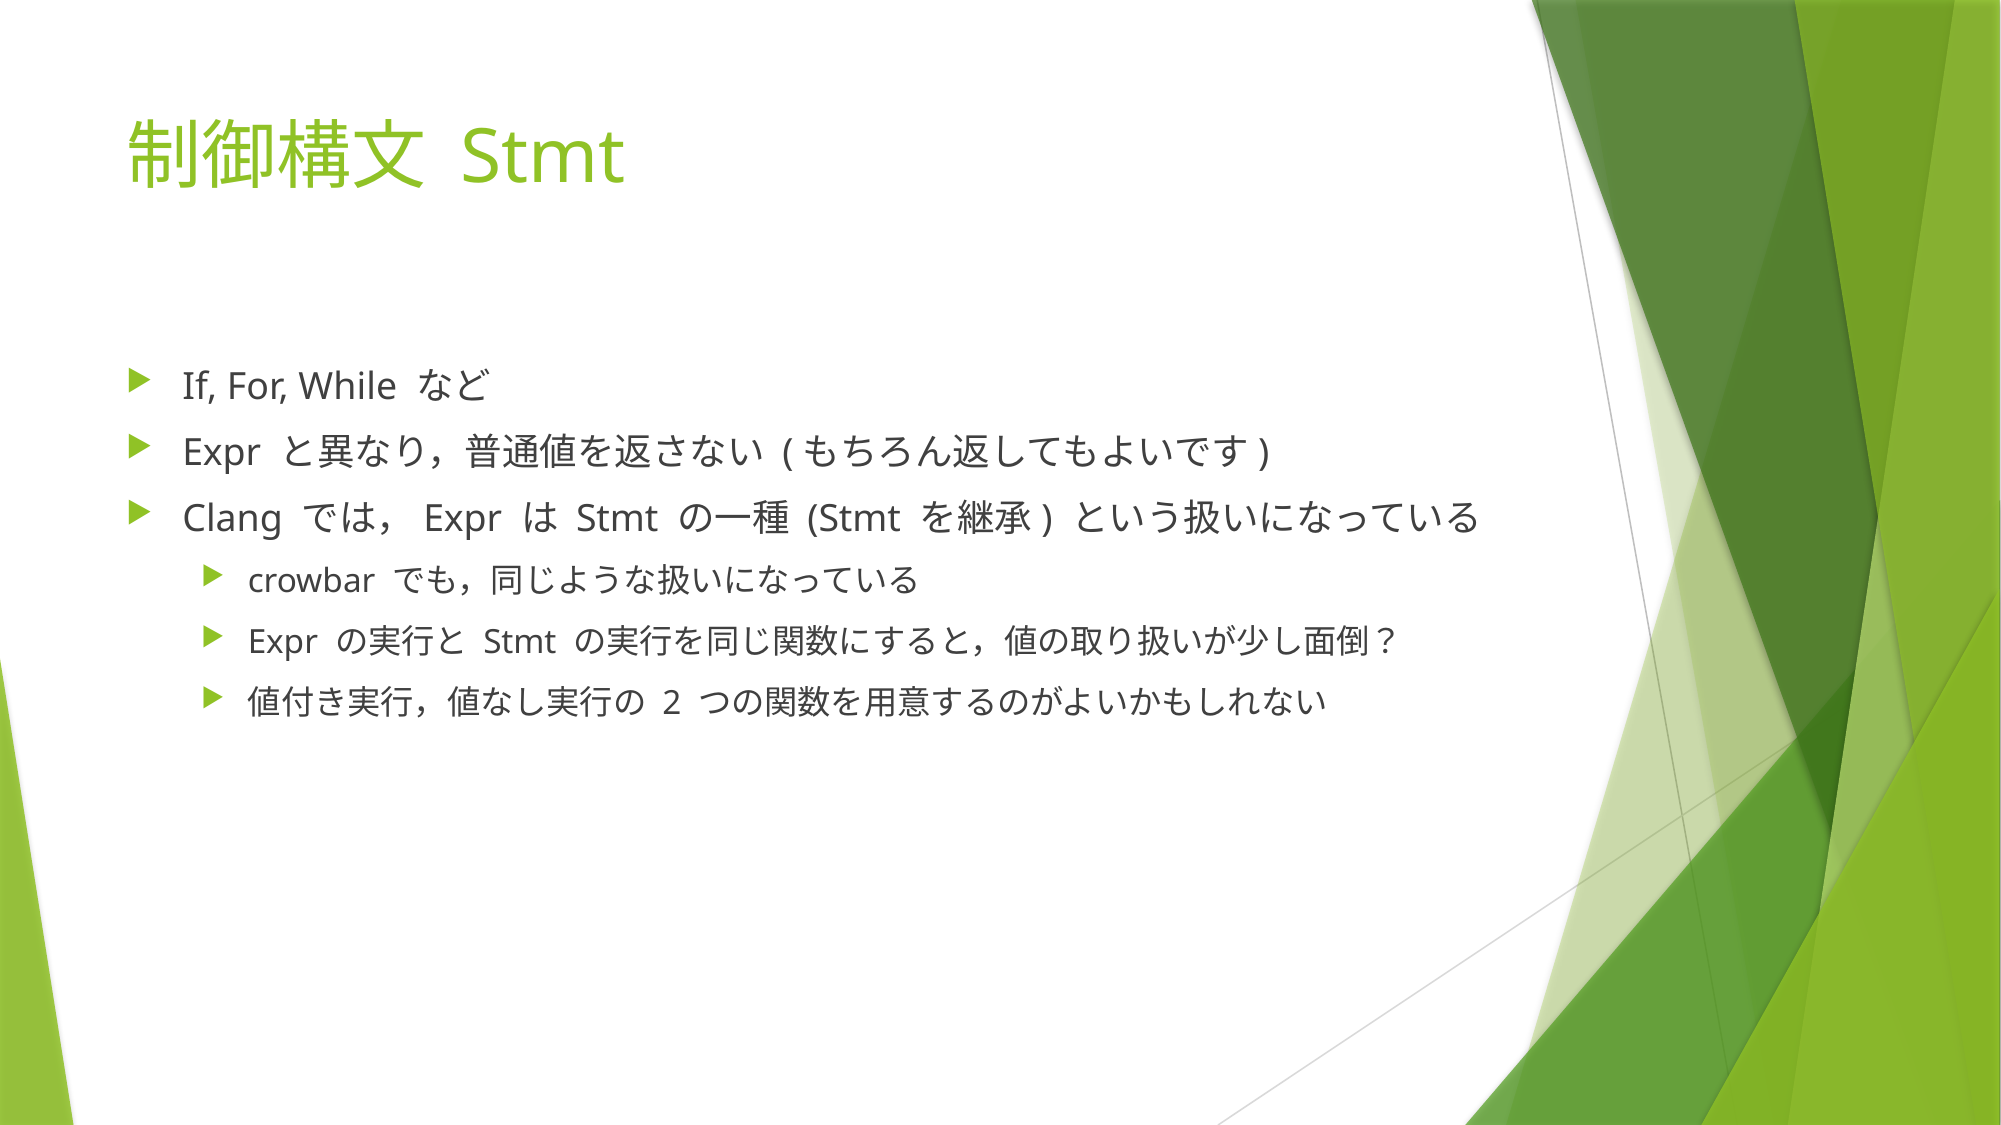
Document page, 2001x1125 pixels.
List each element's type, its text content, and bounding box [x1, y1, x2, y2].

title 制御構文 Stmt [111, 99, 1522, 317]
list If, For, While など Expr と異なり，普通値を返さない (もちろん返してもよいです) Clang では，Expr は Stmt の一種 (Stmt を継承) という扱いになっている crowbar でも，同じような扱いになっている Expr の実行と Stmt の実行を同じ関数にすると，値の取り扱いが少し面倒？ 値付き実行，値なし実行の 2 つの関数を用意するのがよいかもしれない [111, 354, 1522, 992]
